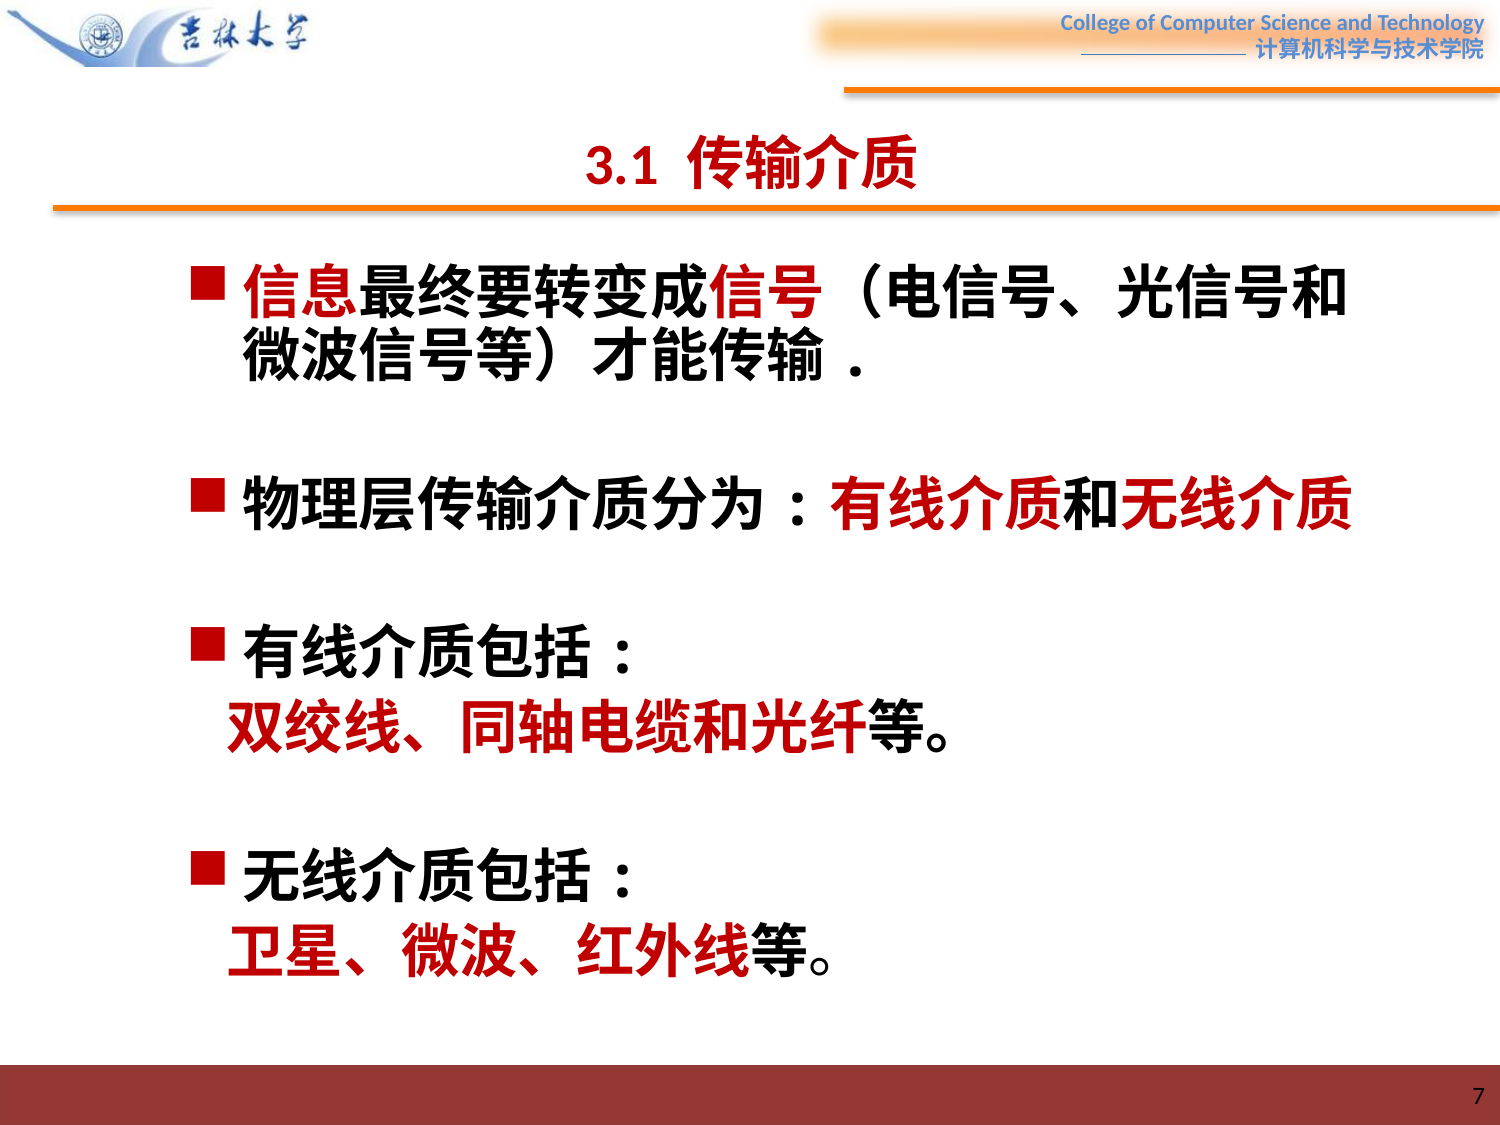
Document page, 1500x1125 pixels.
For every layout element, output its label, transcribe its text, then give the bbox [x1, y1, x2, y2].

title 3.1 传输介质 [76, 101, 1427, 204]
footer [0, 1063, 1500, 1125]
text_box 信息最终要转变成信号（电信号、光信号和微波信号等）才能传输. 物理层传输介质分为:有线介质和无线介质 有线介质包括: 双绞线、同轴电缆和光纤等。 无线介质包括: 卫星、微波、红外线等。 [171, 255, 1400, 994]
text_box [799, 0, 1500, 71]
text_box 7 [1149, 1065, 1500, 1125]
picture [0, 0, 314, 68]
